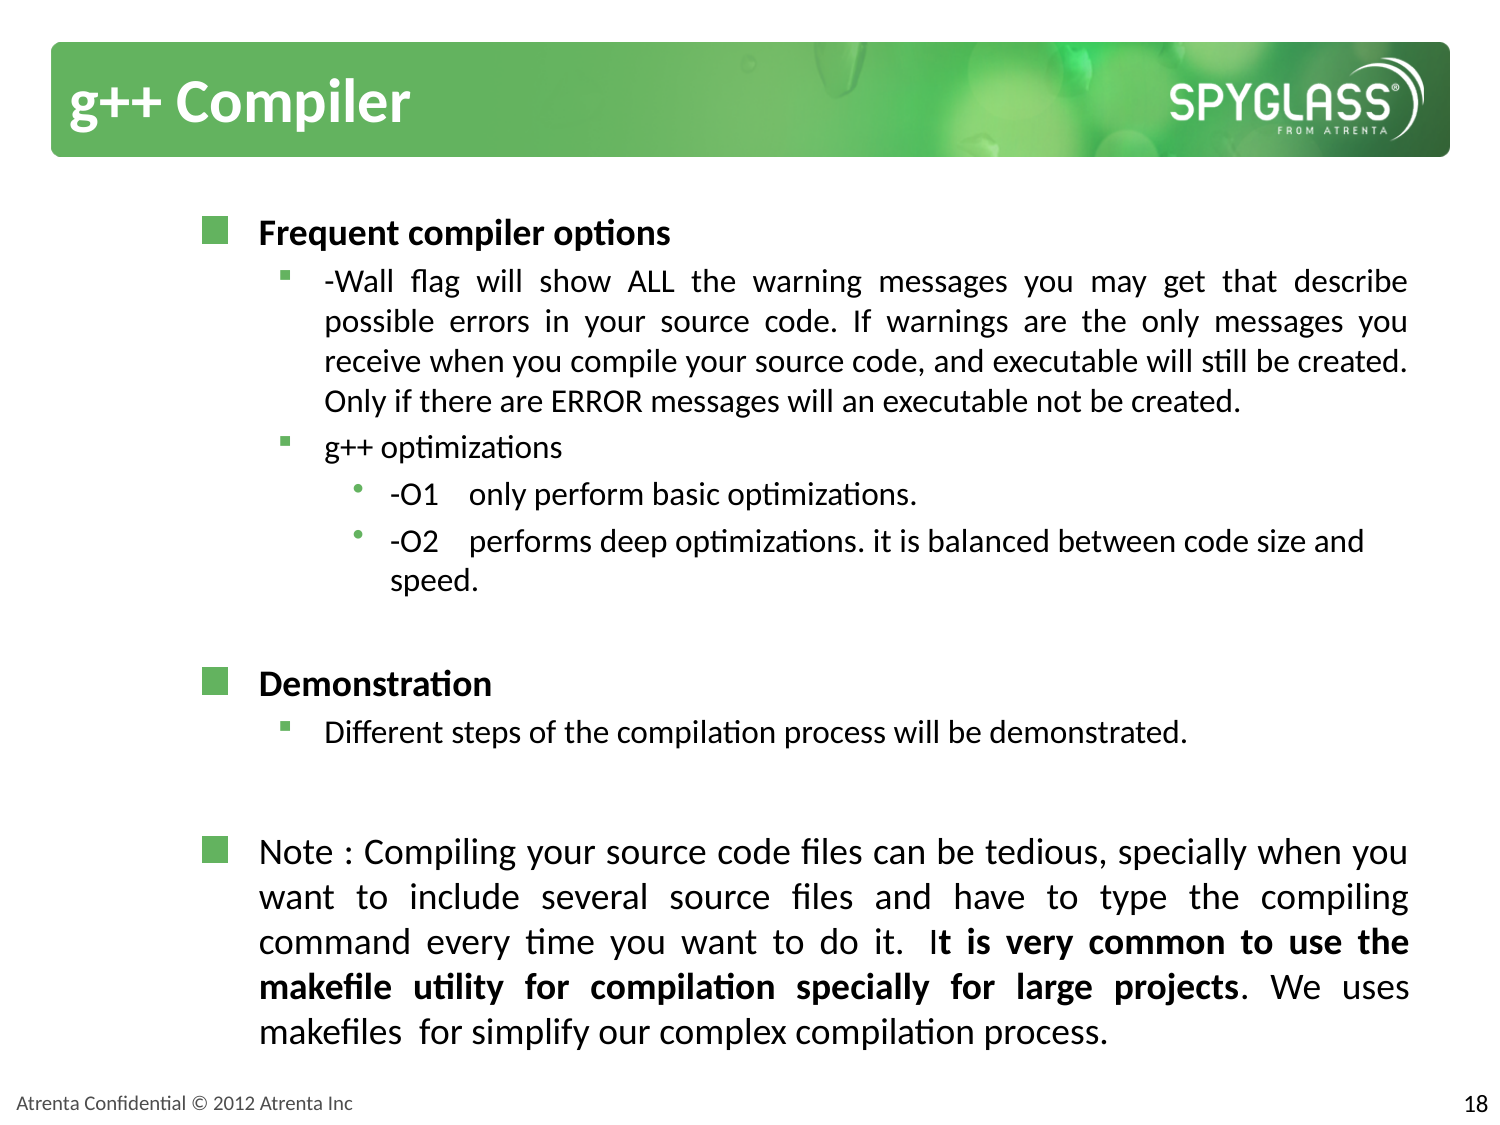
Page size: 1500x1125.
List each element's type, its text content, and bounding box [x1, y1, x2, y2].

picture [202, 667, 228, 695]
picture [202, 216, 228, 244]
title g++ Compiler [54, 53, 1405, 171]
list Frequent compiler options -Wall flag will show ALL the warning messages you may get that describe possible errors in your source code. If warnings are the only messages you receive when you compile your source code, and executable will still be created. Only if there are ERROR messages will an executable not be created. g++ optimizations -O1 only perform basic optimizations. -O2 performs deep optimizations. it is balanced between code size and speed. Demonstration Different steps of the compilation process will be demonstrated. Note : Compiling your source code files can be tedious, specially when you want to include several source files and have to type the compiling command every time you want to do it. It is very common to use the makefile utility for compilation specially for large projects. We uses makefiles for simplify our complex compilation process. [187, 199, 1426, 1051]
picture [50, 42, 1450, 157]
picture [202, 836, 228, 863]
